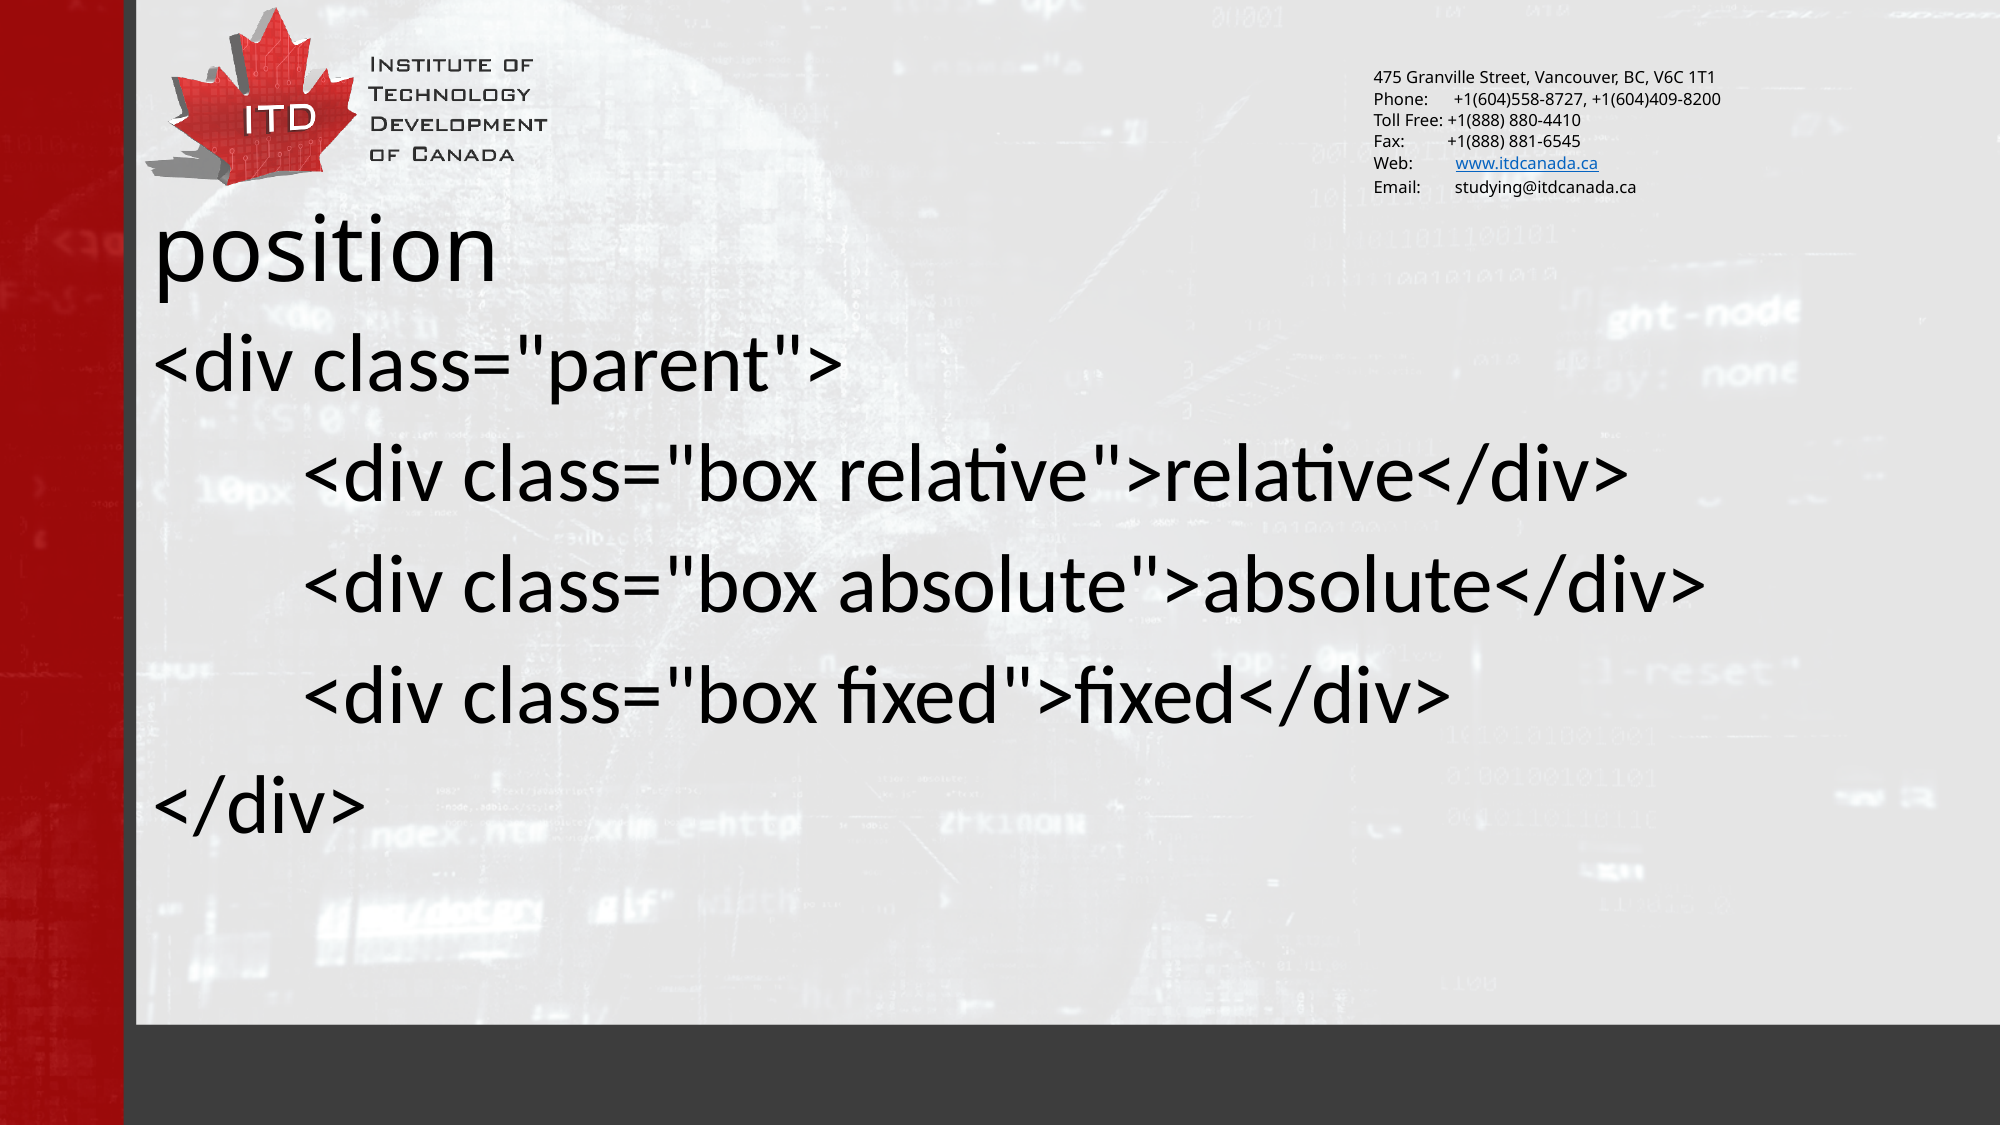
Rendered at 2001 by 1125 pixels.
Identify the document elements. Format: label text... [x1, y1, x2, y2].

title position [137, 195, 1863, 311]
list <div class="parent"> <div class="box relative">relative</div> <div class="box absolute">absolute</div> <div class="box fixed">fixed</div> </div> [137, 311, 1863, 1026]
picture [0, 0, 2000, 1125]
